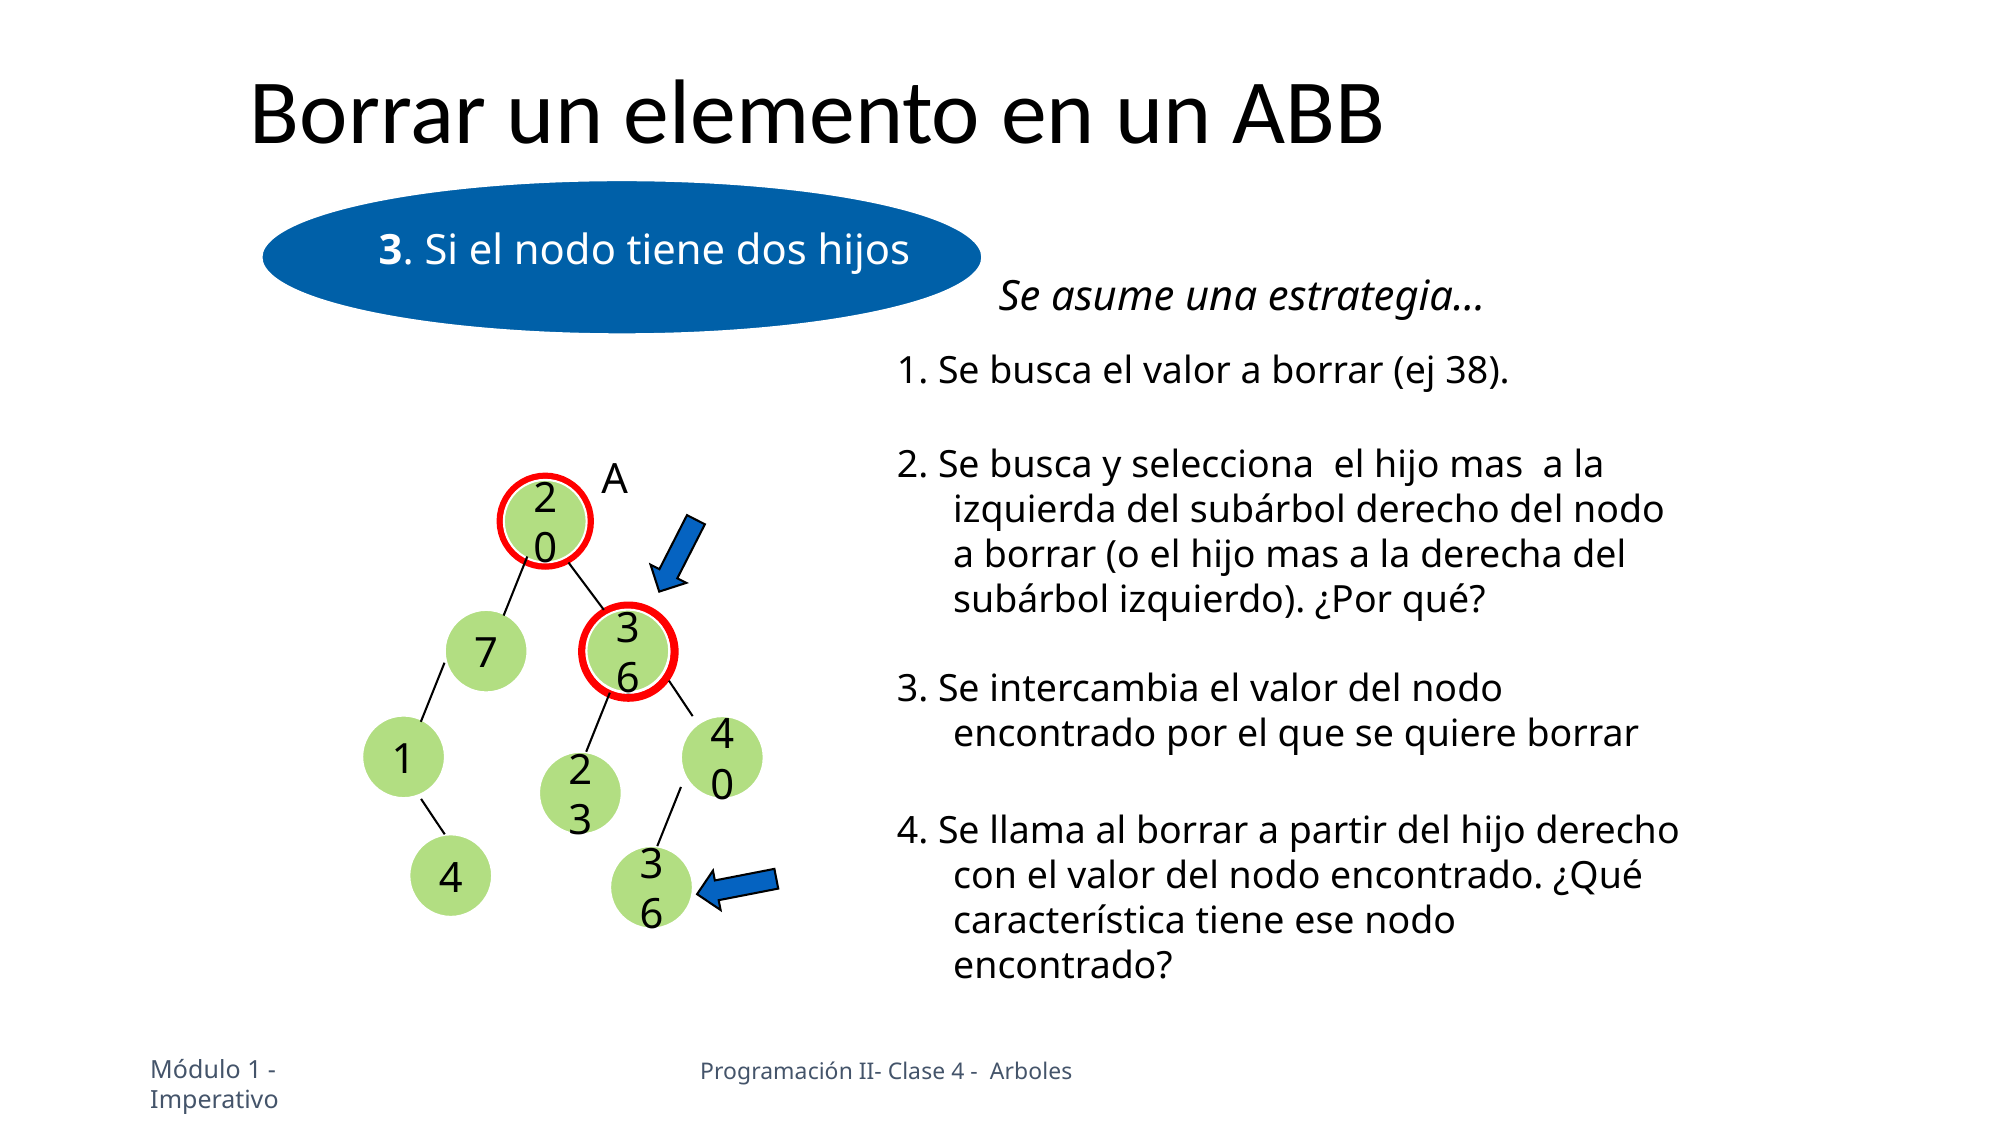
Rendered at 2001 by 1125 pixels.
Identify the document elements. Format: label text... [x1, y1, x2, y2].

text_box [654, 515, 705, 588]
text_box [650, 564, 659, 578]
text_box 4. Se llama al borrar a partir del hijo derecho con el valor del nodo encontrado. ¿Qué característica tiene ese nodo encontrado? [881, 798, 1697, 977]
text_box [673, 578, 687, 588]
text_box [710, 901, 721, 910]
text_box 7 [444, 609, 528, 693]
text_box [503, 556, 528, 616]
text_box 2. Se busca y selecciona el hijo mas a la izquierda del subárbol derecho del nodo a borrar (o el hijo mas a la derecha del subárbol izquierdo). ¿Por qué? [881, 432, 1711, 634]
text_box 40 [680, 716, 764, 799]
text_box 20 [503, 479, 587, 563]
text_box A [586, 444, 646, 510]
text_box 3. Se intercambia el valor del nodo encontrado por el que se quiere borrar [881, 656, 1697, 764]
title Borrar un elemento en un ABB [234, 5, 1529, 223]
text_box Se asume una estrategia... [1035, 261, 1528, 327]
text_box [582, 605, 675, 698]
text_box [697, 870, 715, 902]
text_box 4 [409, 834, 493, 917]
text_box 36 [586, 609, 670, 693]
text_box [568, 562, 605, 611]
text_box 1. Se busca el valor a borrar (ej 38). [881, 338, 1591, 421]
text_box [261, 180, 1030, 342]
text_box 36 [610, 846, 693, 929]
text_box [668, 680, 693, 717]
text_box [657, 786, 682, 847]
text_box [705, 868, 779, 903]
text_box 23 [538, 751, 622, 835]
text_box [420, 662, 445, 723]
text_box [585, 692, 611, 753]
text_box [655, 579, 672, 592]
text_box 1 [362, 715, 445, 799]
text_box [420, 798, 446, 835]
